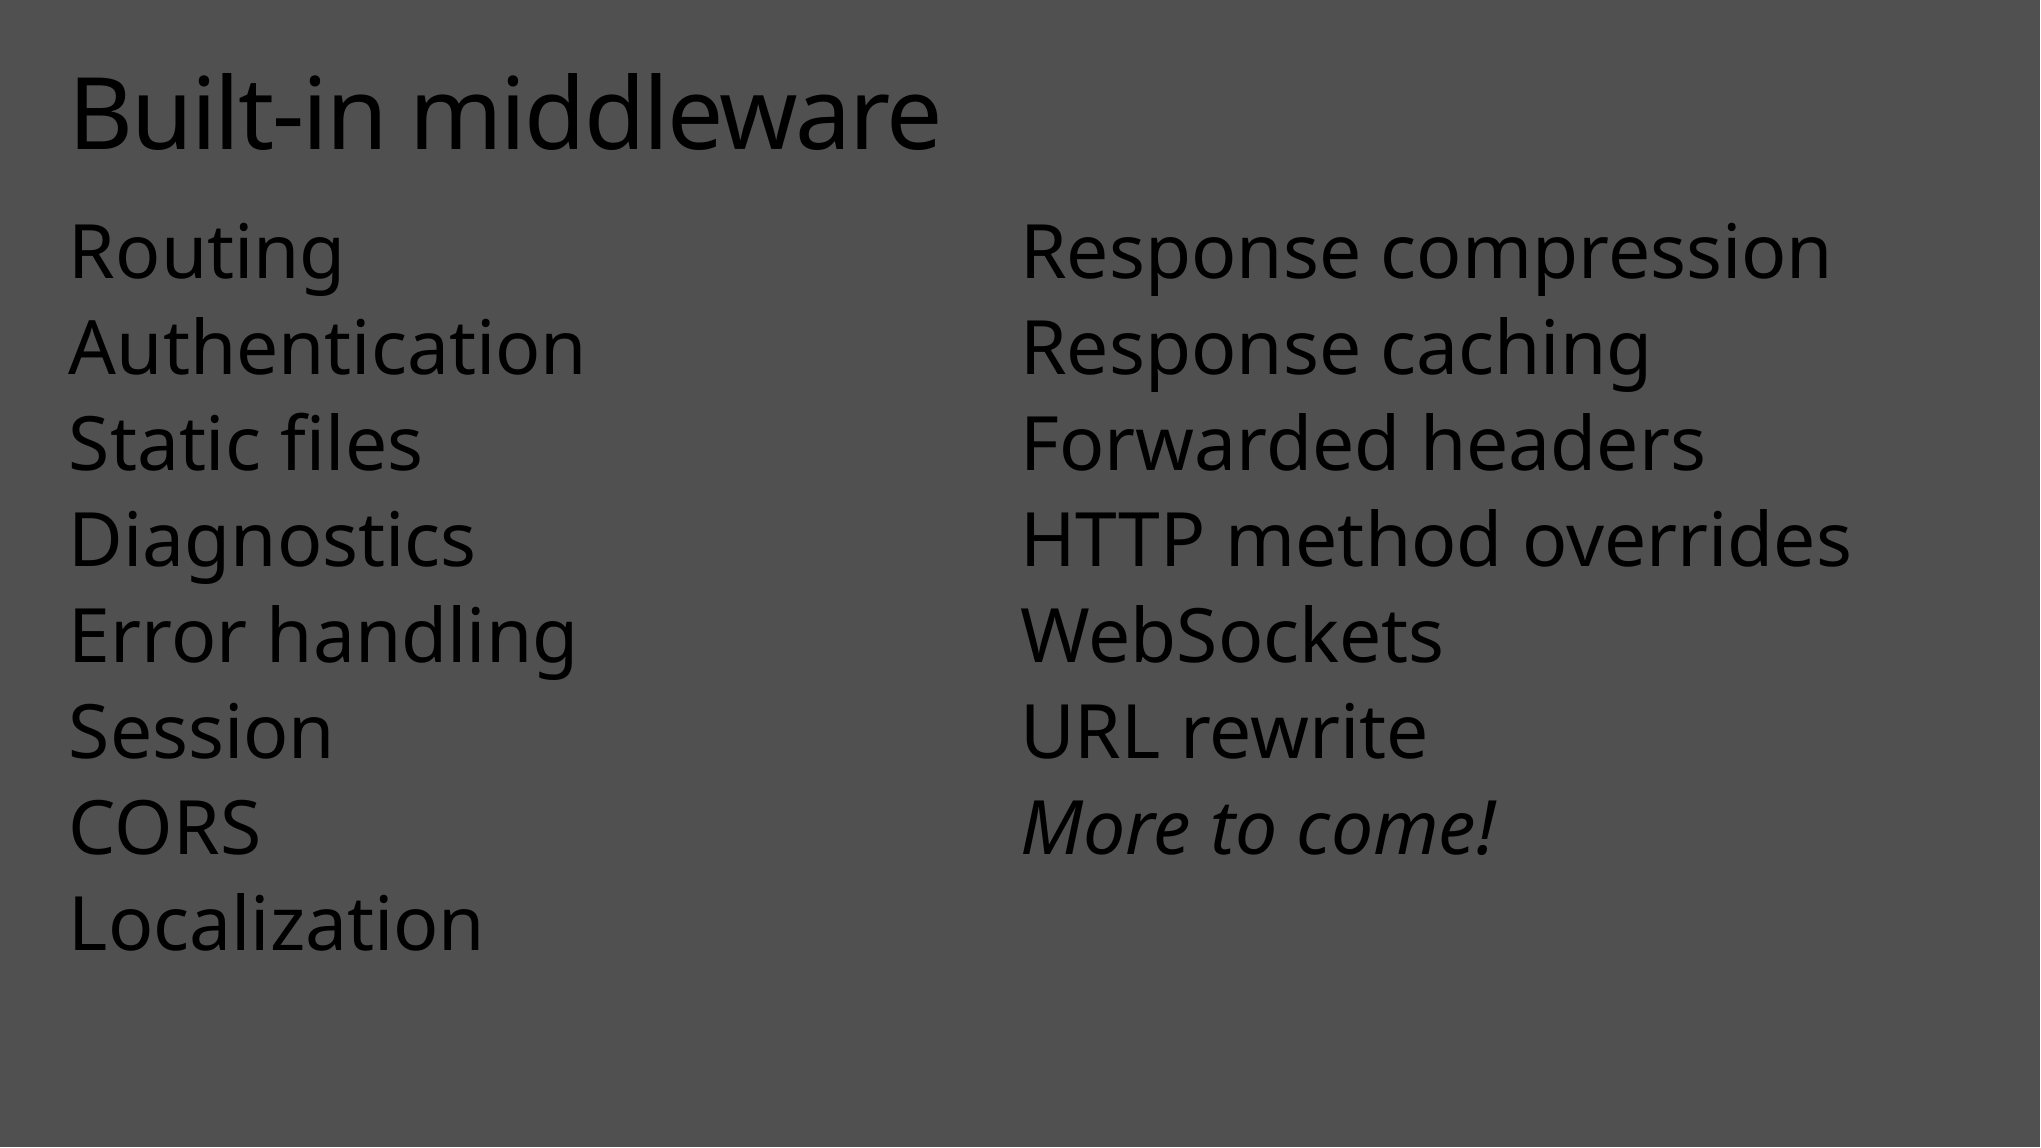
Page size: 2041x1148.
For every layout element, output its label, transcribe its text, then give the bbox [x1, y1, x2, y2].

list Routing Authentication Static files Diagnostics Error handling Session CORS Localization Response compression Response caching Forwarded headers HTTP method overrides WebSockets URL rewrite More to come! [45, 198, 1996, 1039]
title Built-in middleware [45, 48, 1996, 198]
